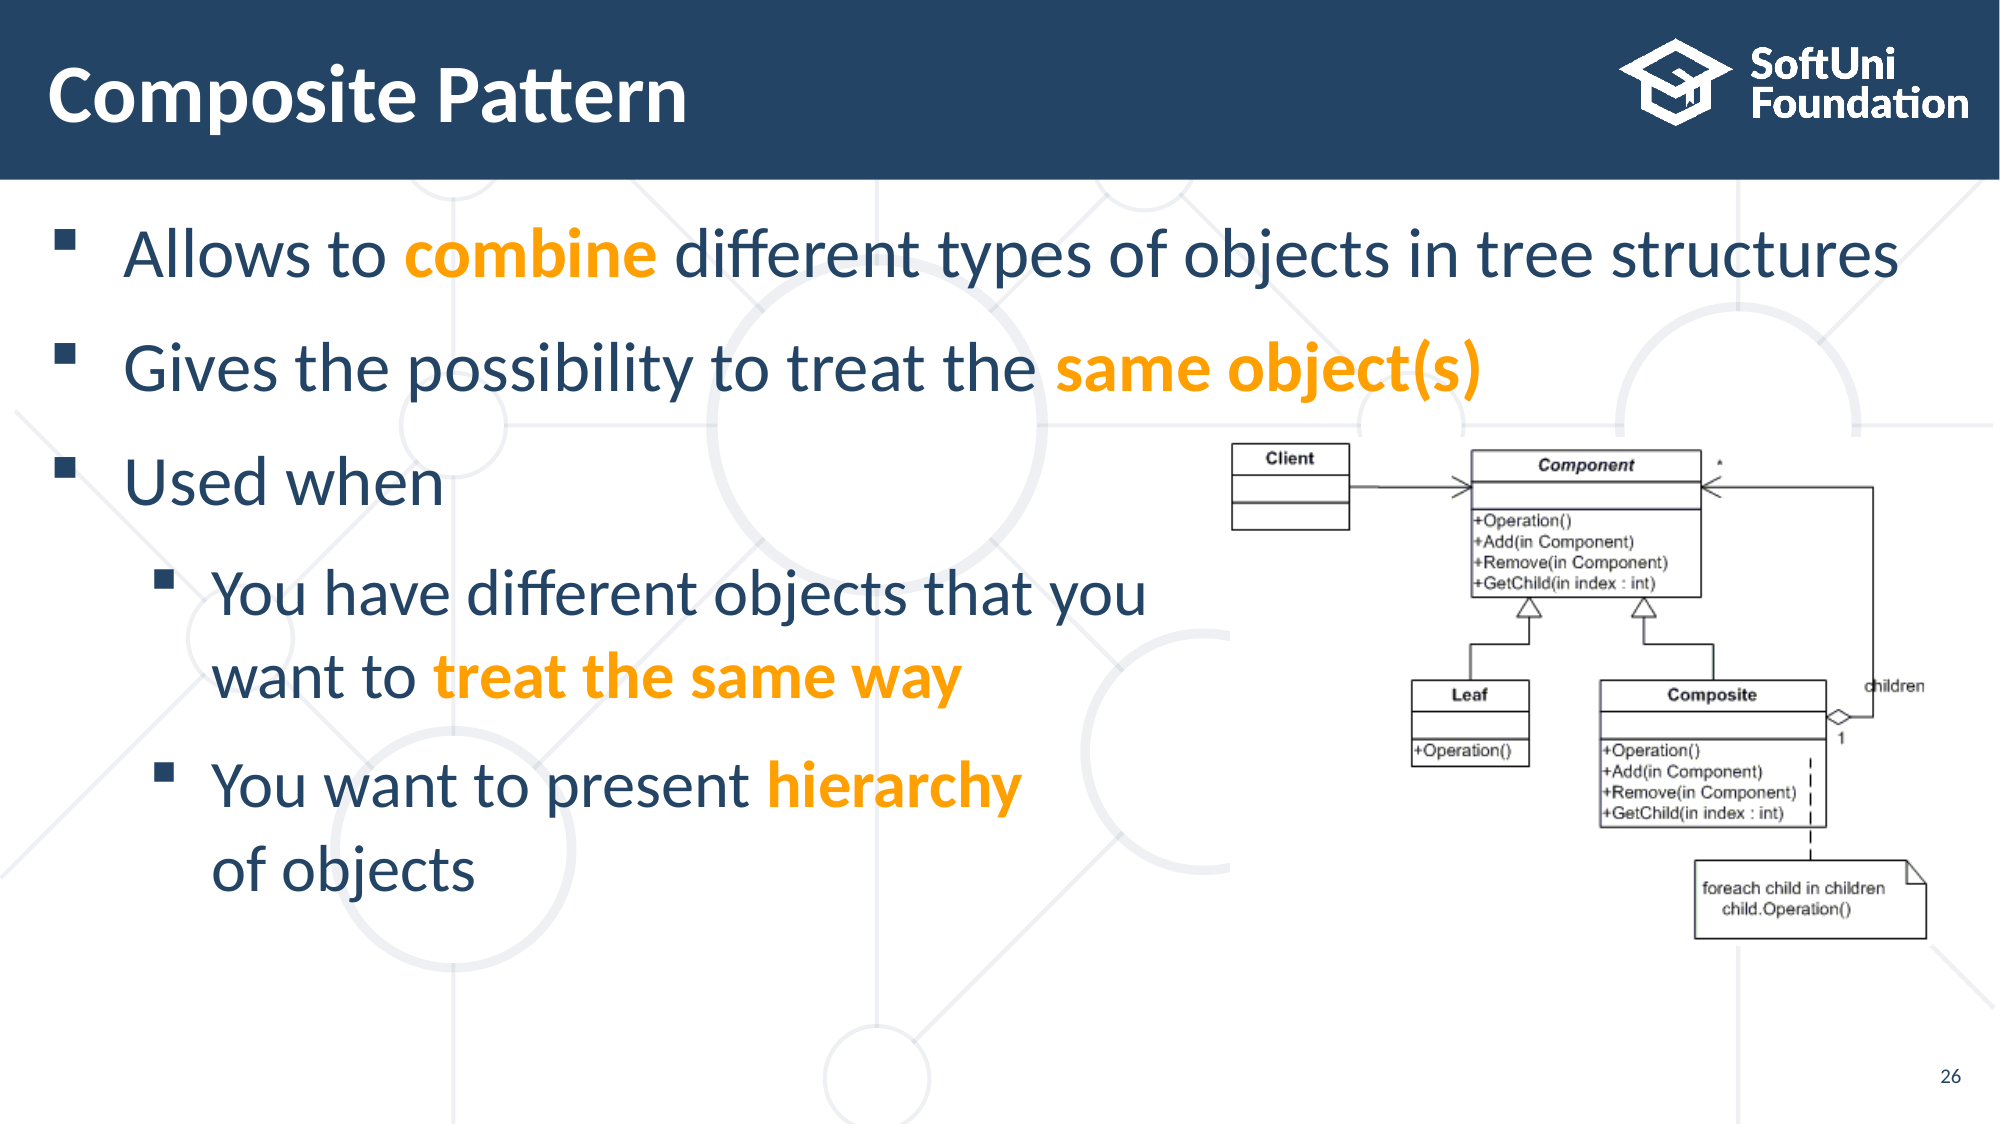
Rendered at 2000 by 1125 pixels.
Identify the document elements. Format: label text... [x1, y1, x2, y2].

picture [1230, 437, 1933, 946]
list Allows to combine different types of objects in tree structures Gives the possibility to treat the same object(s) Used when You have different objects that you want to treat the same way You want to present hierarchy of objects [31, 196, 1970, 1050]
title Composite Pattern [31, 16, 1591, 162]
picture [1618, 38, 1968, 126]
slide_number 26 [1896, 1049, 1968, 1101]
